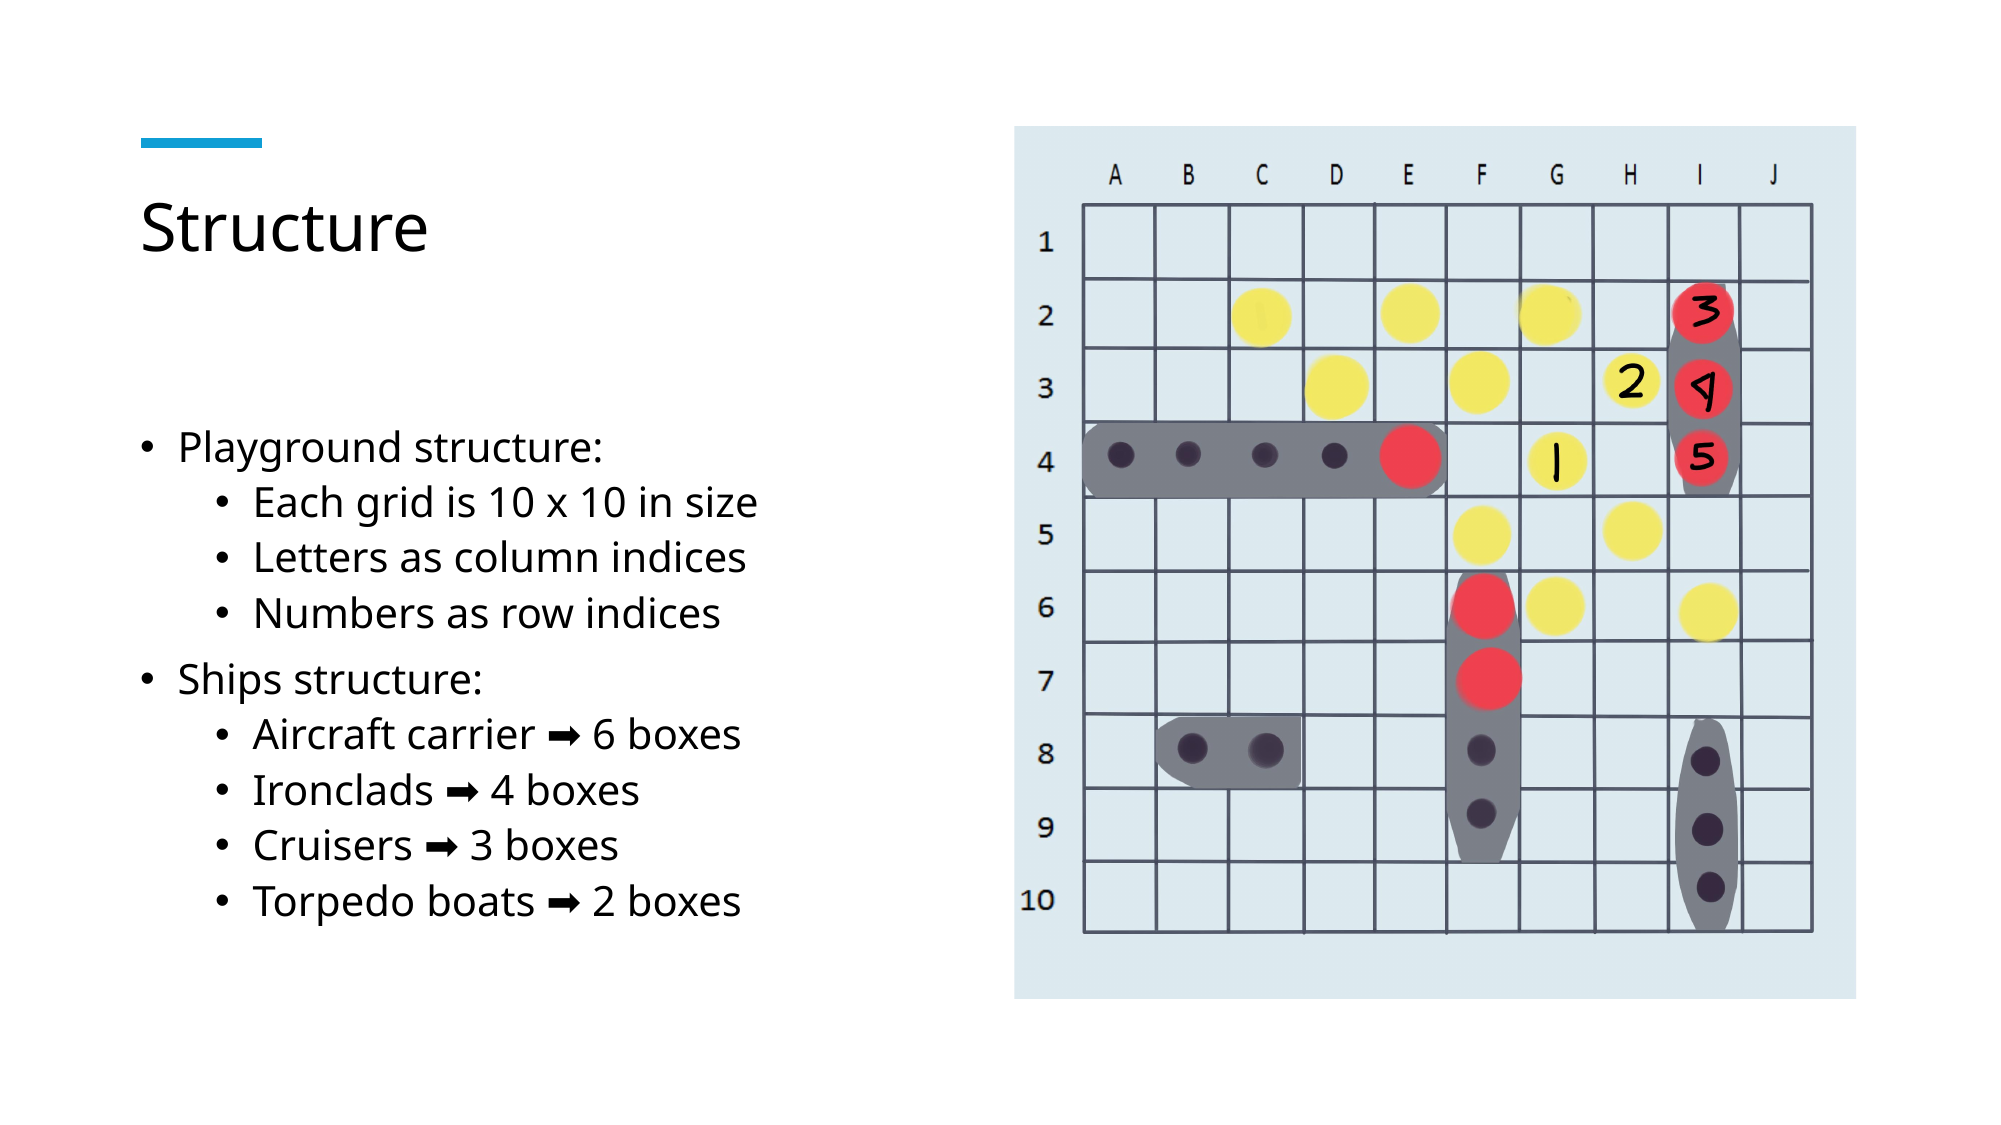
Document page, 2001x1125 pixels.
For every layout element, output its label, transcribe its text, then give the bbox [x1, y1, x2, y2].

title Structure [124, 186, 871, 417]
list Playground structure: Each grid is 10 x 10 in size Letters as column indices Numbers as row indices Ships structure: Aircraft carrier ➡️ 6 boxes Ironclads ➡️ 4 boxes Cruisers ➡️ 3 boxes Torpedo boats ➡️ 2 boxes [124, 418, 871, 1010]
picture [1013, 126, 1857, 1000]
